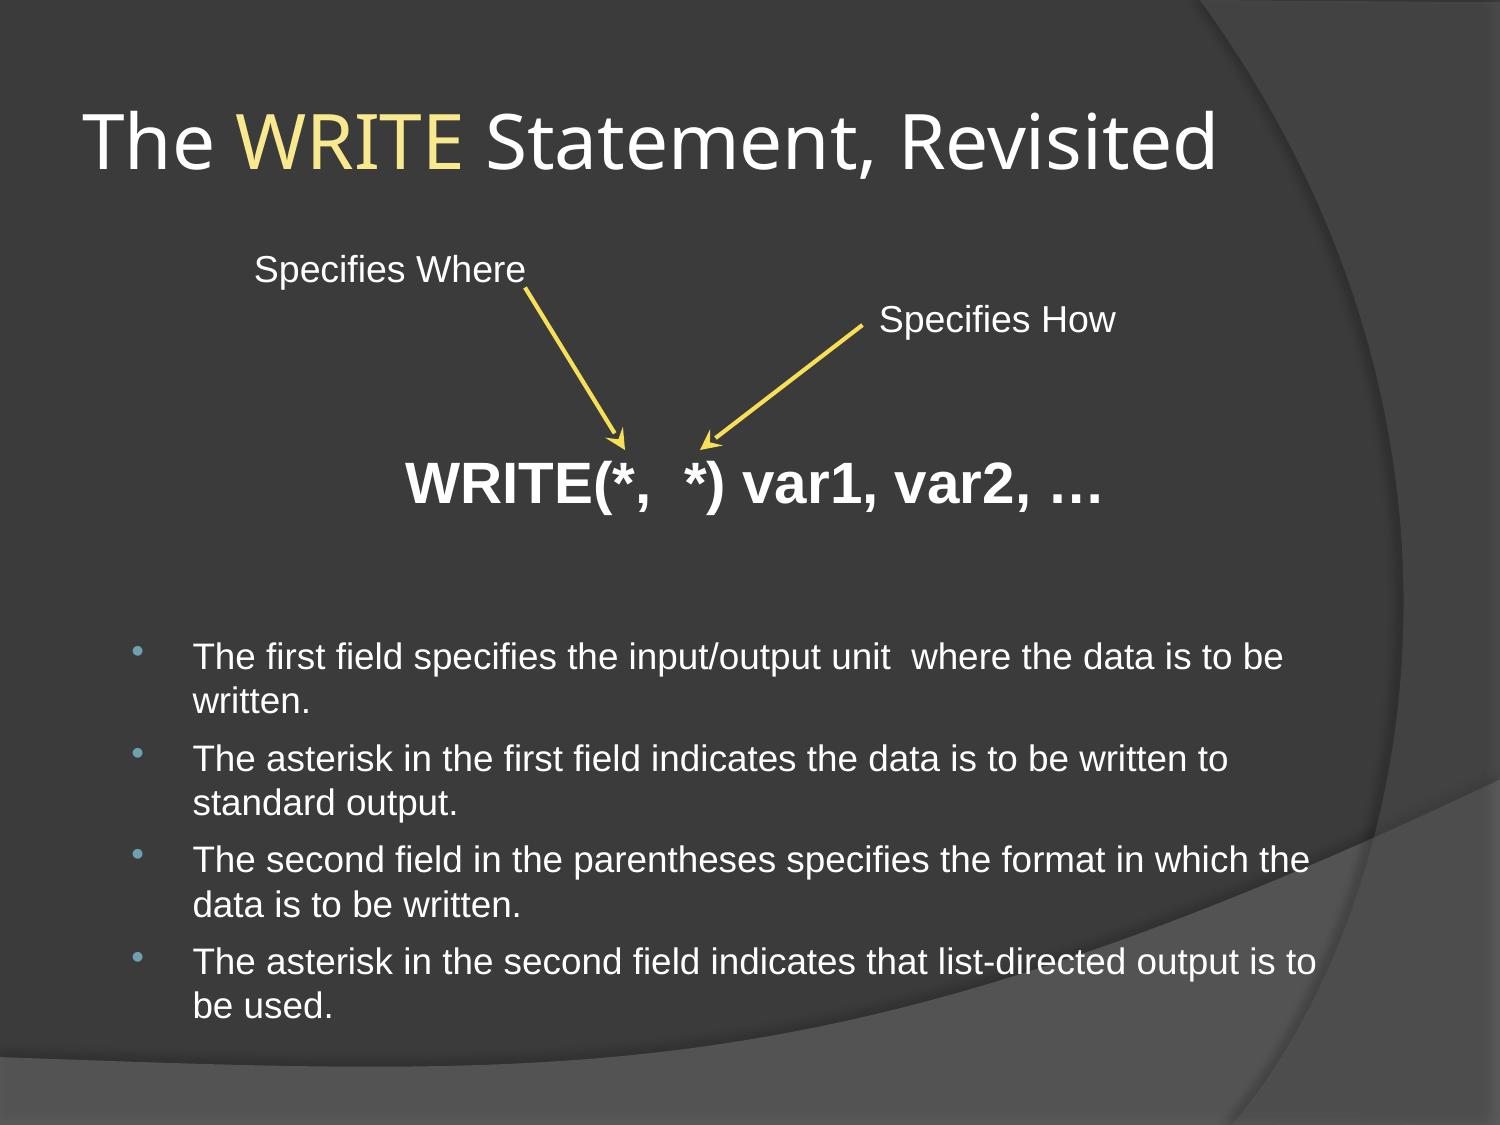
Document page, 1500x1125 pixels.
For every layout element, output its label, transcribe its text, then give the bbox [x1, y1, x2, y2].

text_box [237, 237, 1133, 524]
title The WRITE Statement, Revisited [75, 45, 1300, 233]
list The first field specifies the input/output unit where the data is to be written. The asterisk in the first field indicates the data is to be written to standard output. The second field in the parentheses specifies the format in which the data is to be written. The asterisk in the second field indicates that list-directed output is to be used. [112, 624, 1338, 1038]
